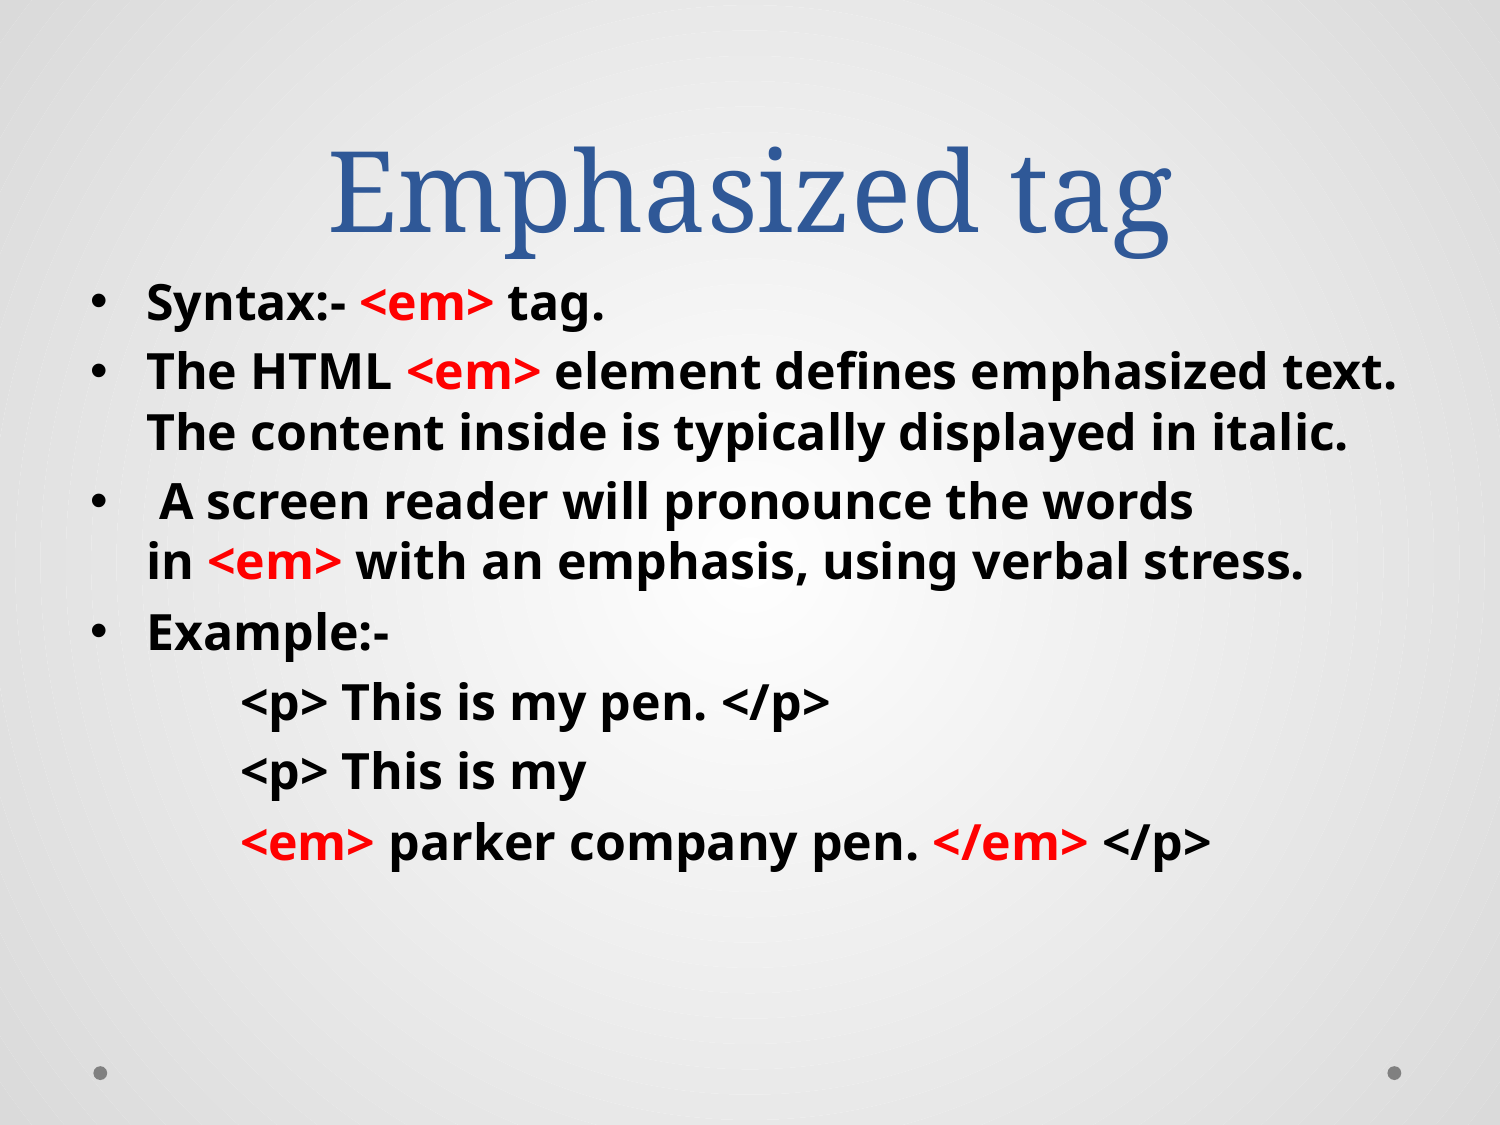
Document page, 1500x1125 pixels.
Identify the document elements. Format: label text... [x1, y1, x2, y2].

title Emphasized tag [75, 0, 1425, 262]
list Syntax:- <em> tag. The HTML <em> element defines emphasized text. The content inside is typically displayed in italic. A screen reader will pronounce the words in <em> with an emphasis, using verbal stress. Example:- <p> This is my pen. </p> <p> This is my <em> parker company pen. </em> </p> [75, 262, 1425, 1005]
